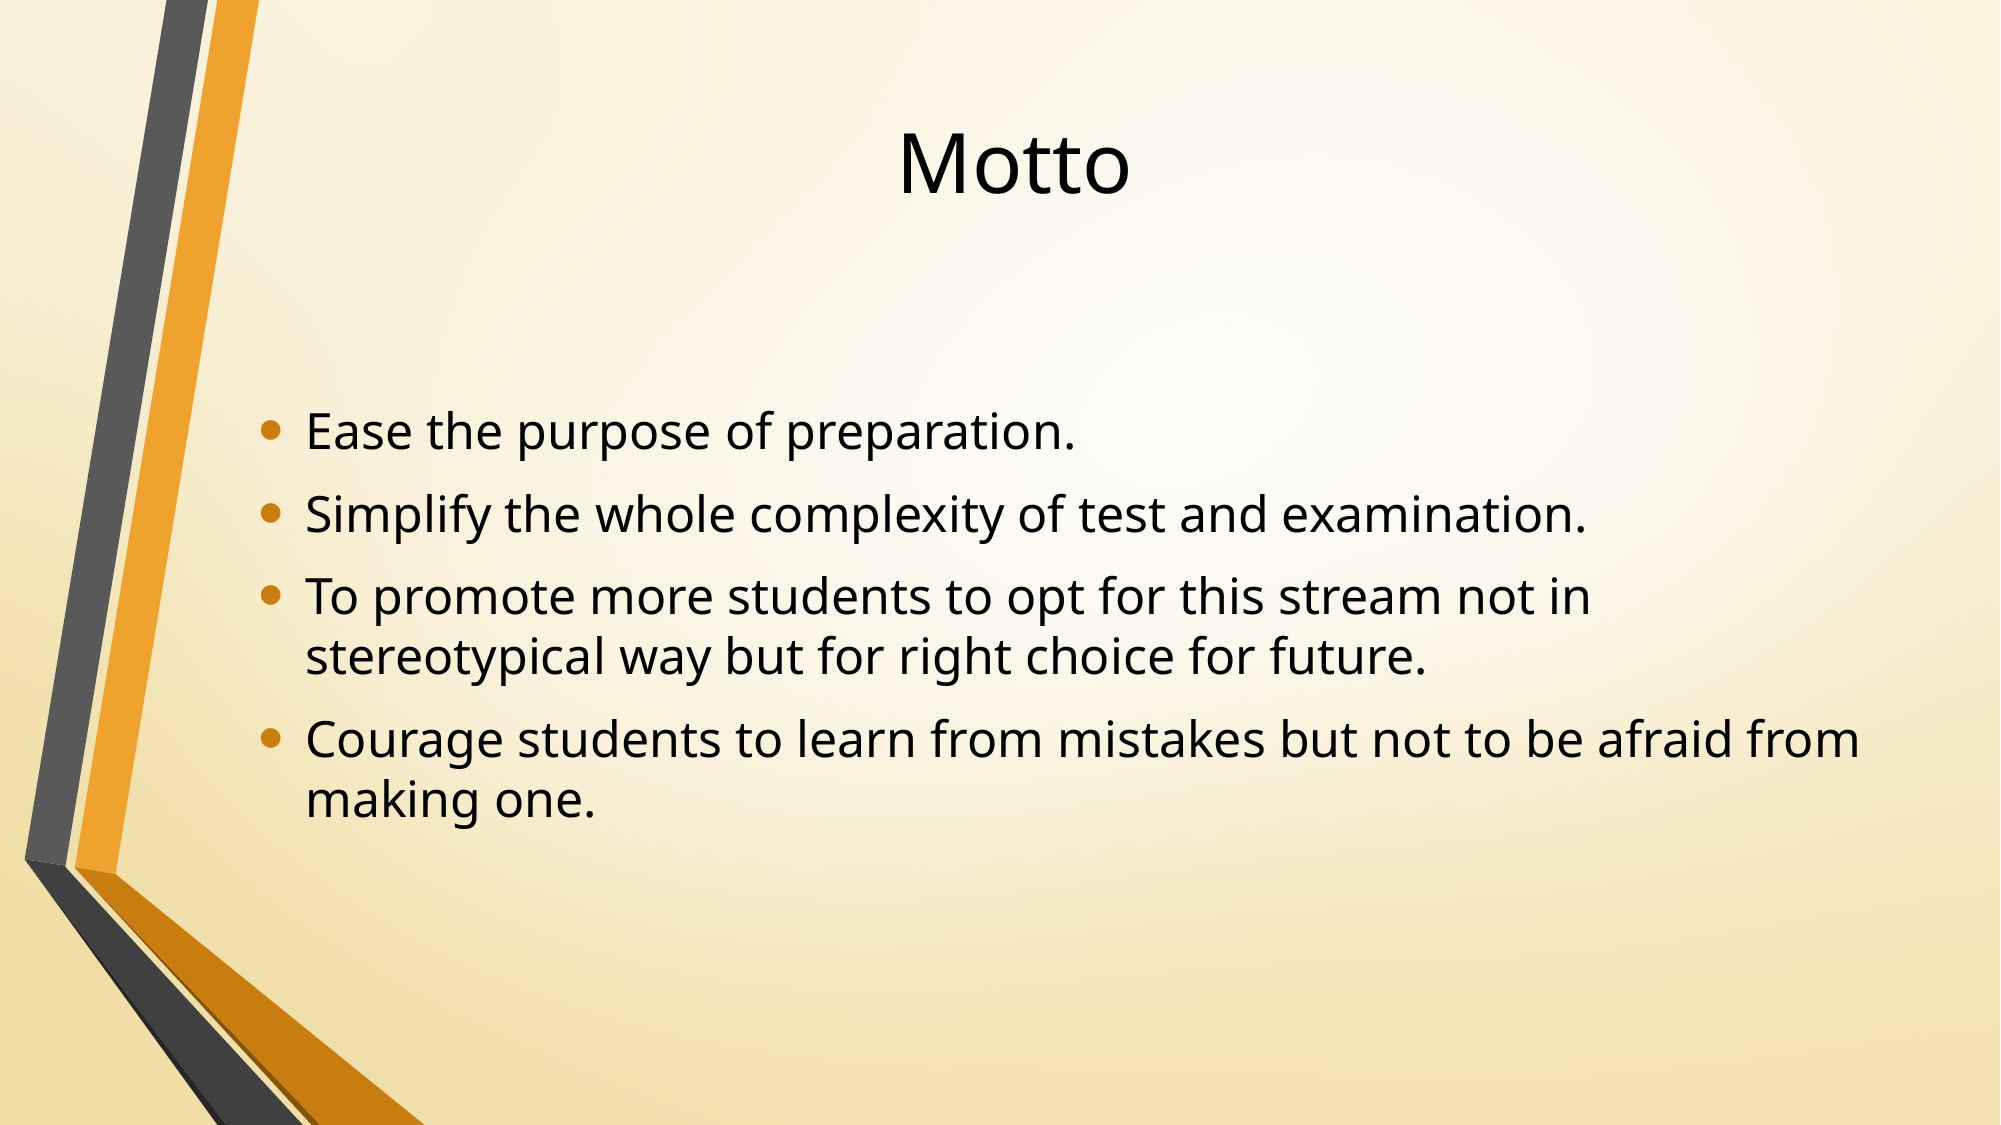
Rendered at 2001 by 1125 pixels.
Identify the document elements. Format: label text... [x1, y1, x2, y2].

title Motto [203, 87, 1848, 233]
list Ease the purpose of preparation. Simplify the whole complexity of test and examination. To promote more students to opt for this stream not in stereotypical way but for right choice for future. Courage students to learn from mistakes but not to be afraid from making one. [243, 276, 1887, 950]
